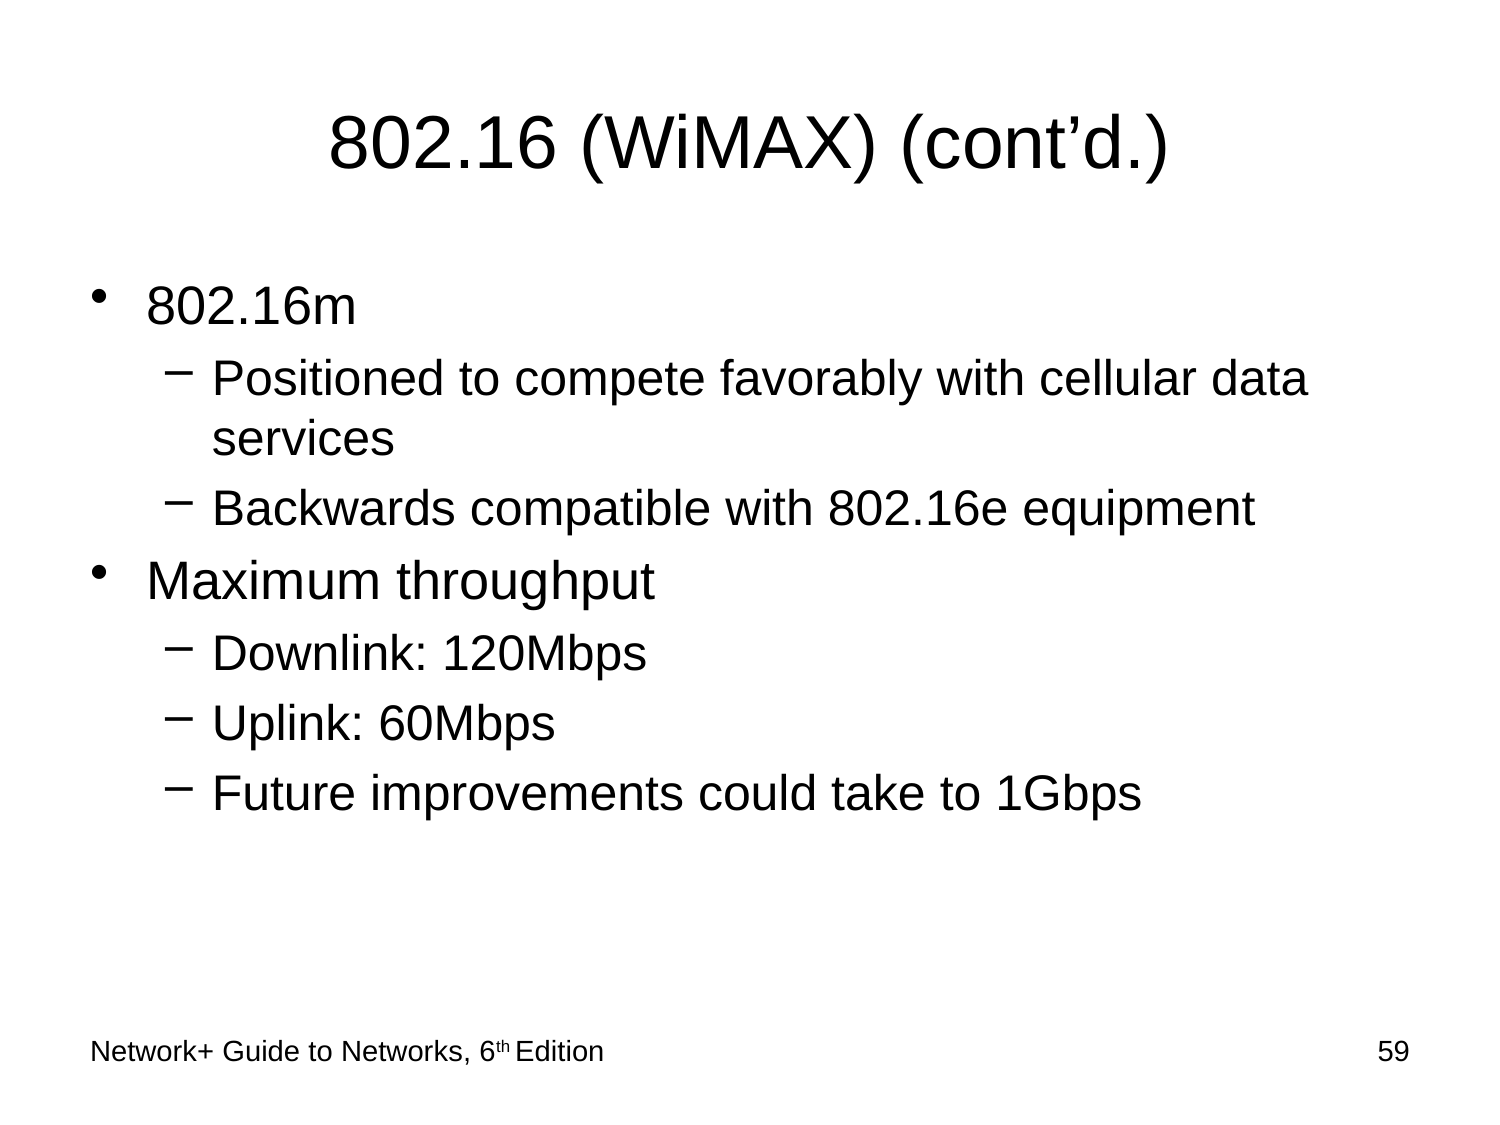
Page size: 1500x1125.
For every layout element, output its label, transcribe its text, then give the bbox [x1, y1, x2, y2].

slide_number 59 [1074, 1024, 1426, 1103]
list 802.16m Positioned to compete favorably with cellular data services Backwards compatible with 802.16e equipment Maximum throughput Downlink: 120Mbps Uplink: 60Mbps Future improvements could take to 1Gbps [75, 262, 1425, 1005]
footer Network+ Guide to Networks, 6th Edition [74, 1024, 988, 1103]
title 802.16 (WiMAX) (cont’d.) [75, 45, 1425, 233]
